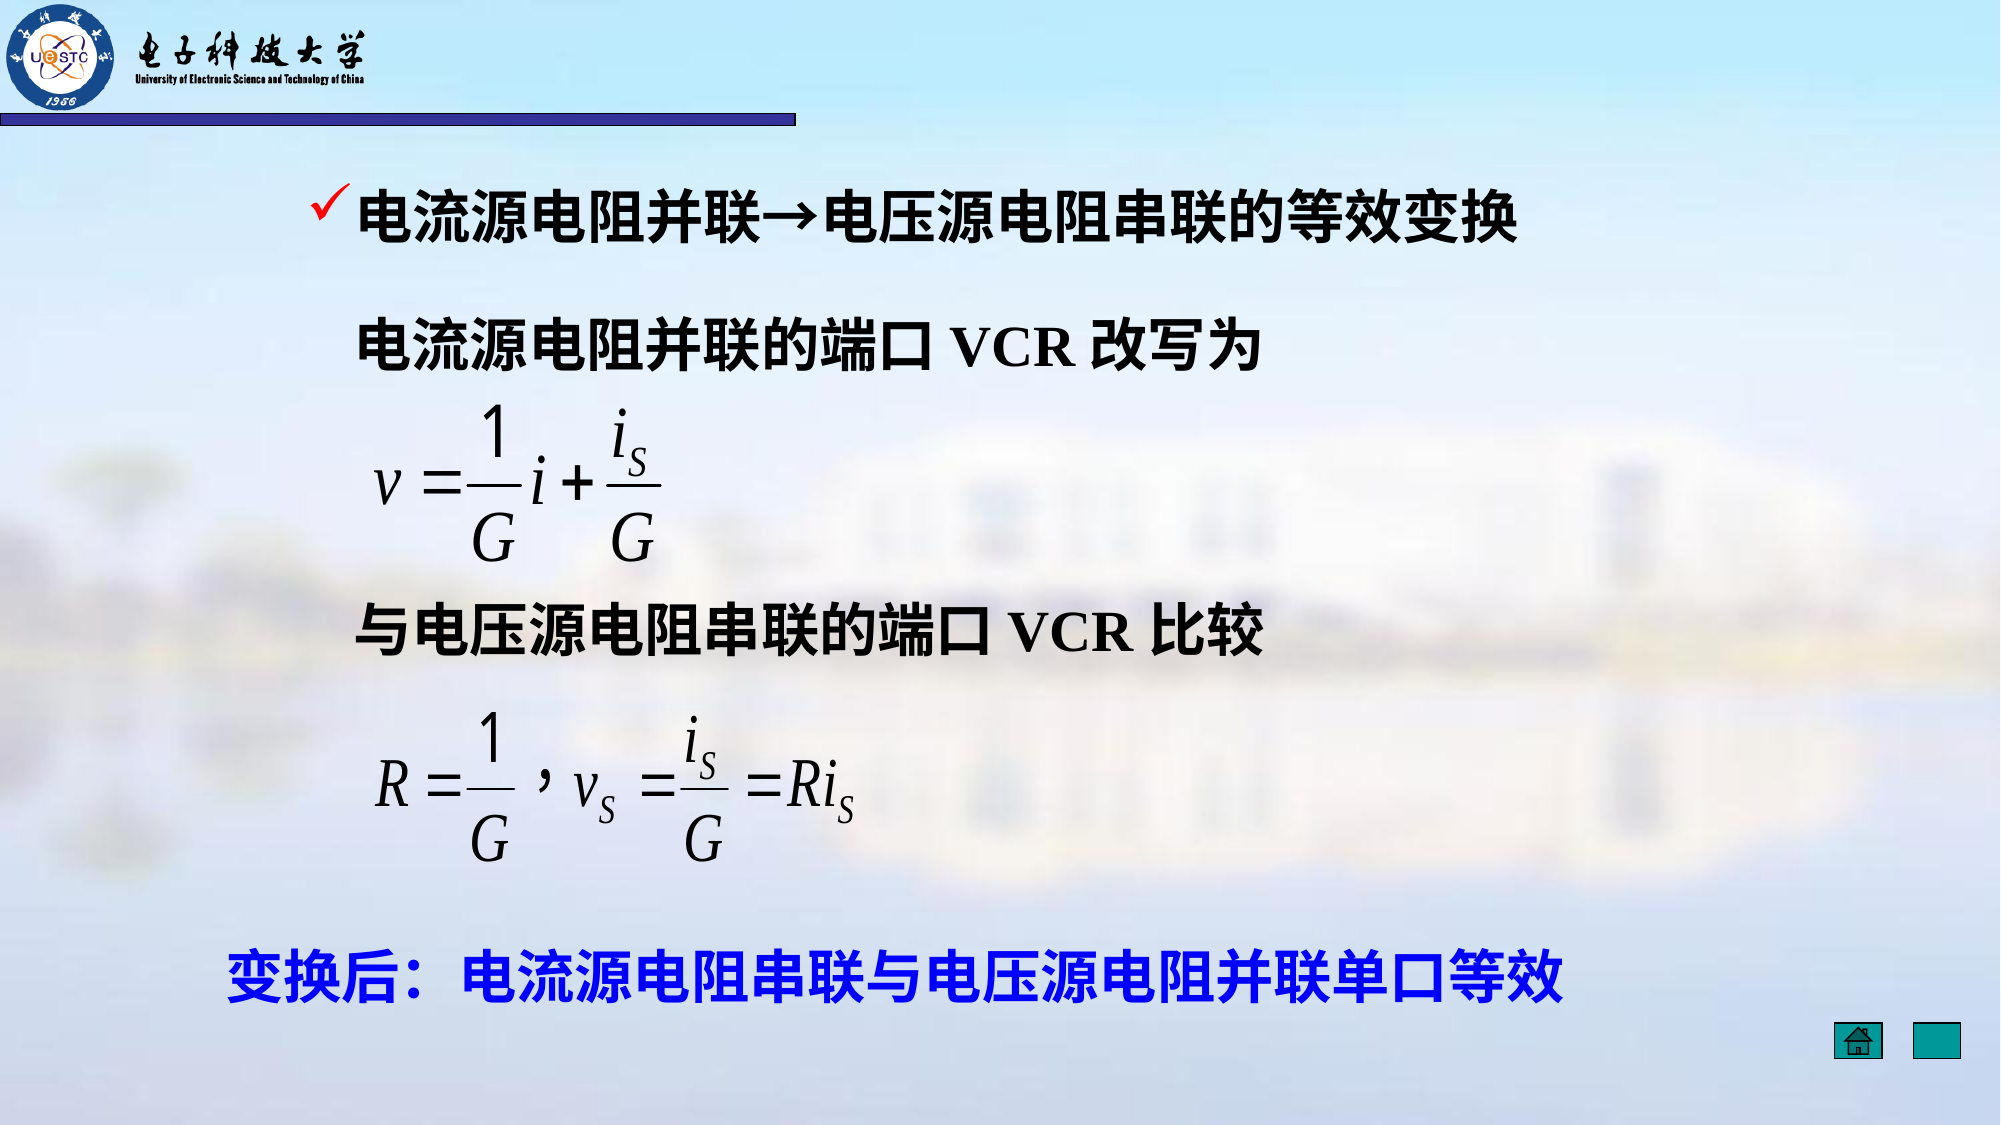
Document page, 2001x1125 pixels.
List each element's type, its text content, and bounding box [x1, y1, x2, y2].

picture [0, 0, 2001, 1125]
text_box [364, 387, 672, 578]
text_box 电流源电阻并联→电压源电阻串联的等效变换 [291, 172, 1592, 258]
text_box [364, 695, 867, 877]
text_box 变换后：电流源电阻串联与电压源电阻并联单口等效 [225, 940, 1768, 1011]
text_box 电流源电阻并联的端口VCR改写为 [338, 300, 1402, 385]
text_box 与电压源电阻串联的端口VCR比较 [338, 586, 1402, 671]
